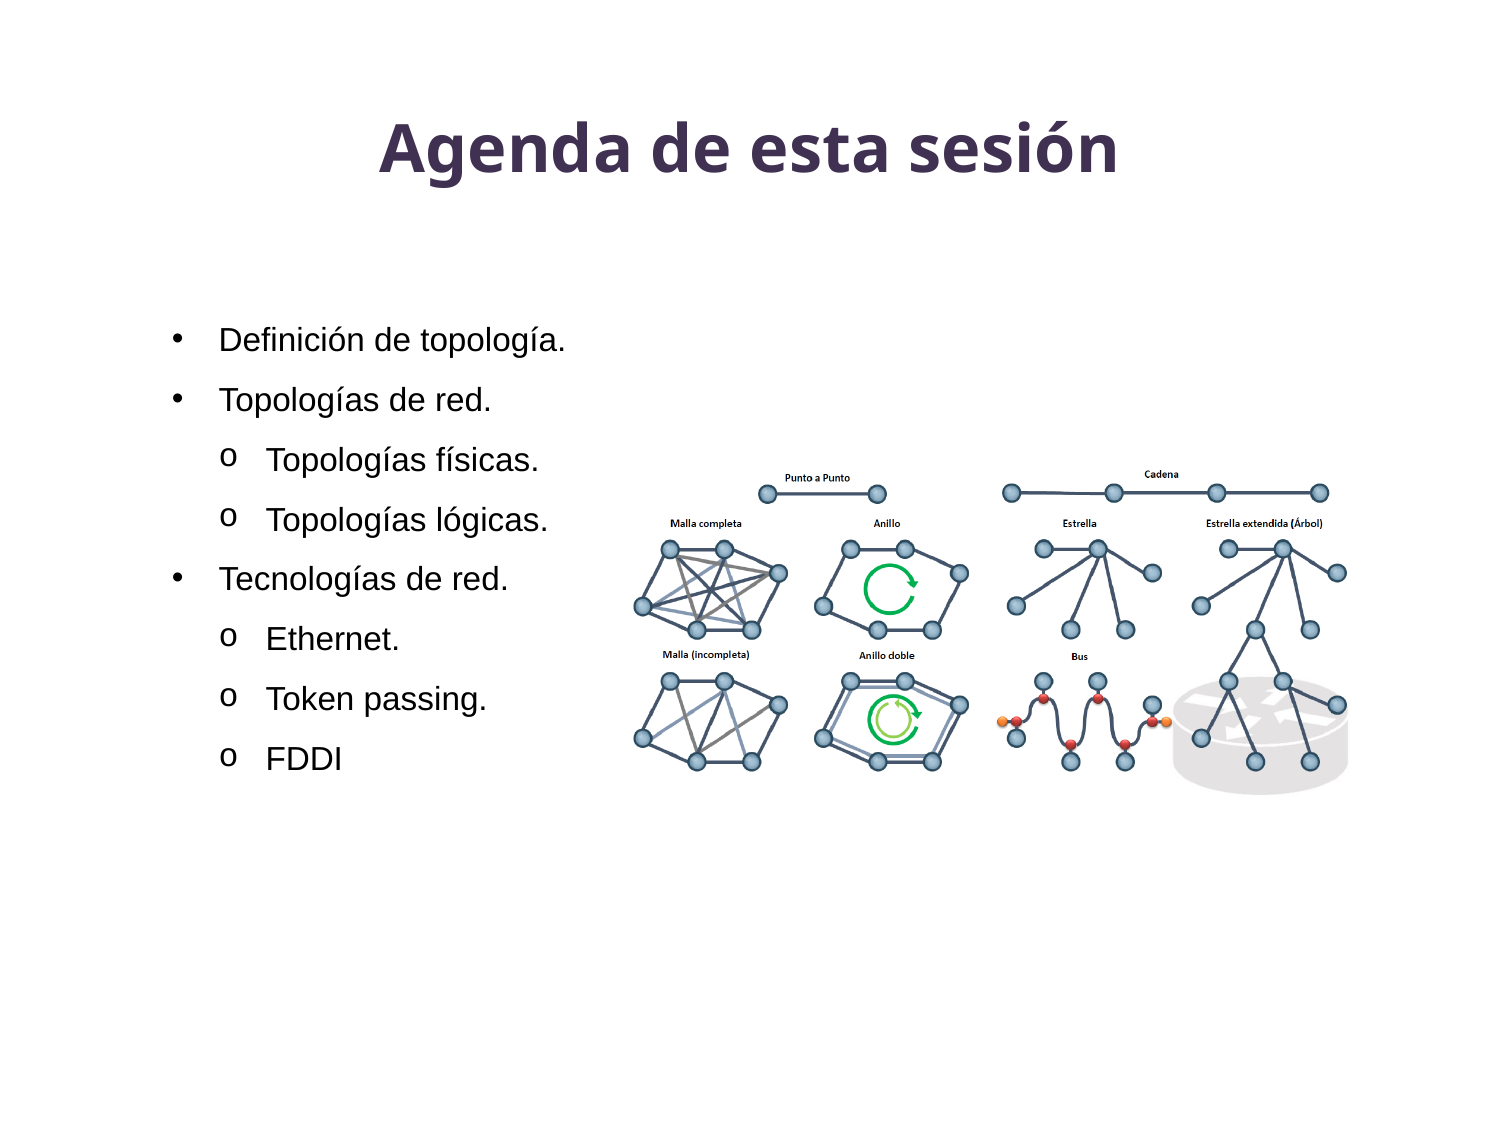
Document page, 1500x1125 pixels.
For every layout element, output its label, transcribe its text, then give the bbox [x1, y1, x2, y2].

text_box Agenda de esta sesión [131, 98, 1369, 194]
picture [631, 455, 1353, 799]
text_box Definición de topología. Topologías de red. Topologías físicas. Topologías lógicas. Tecnologías de red. Ethernet. Token passing. FDDI [157, 290, 748, 785]
